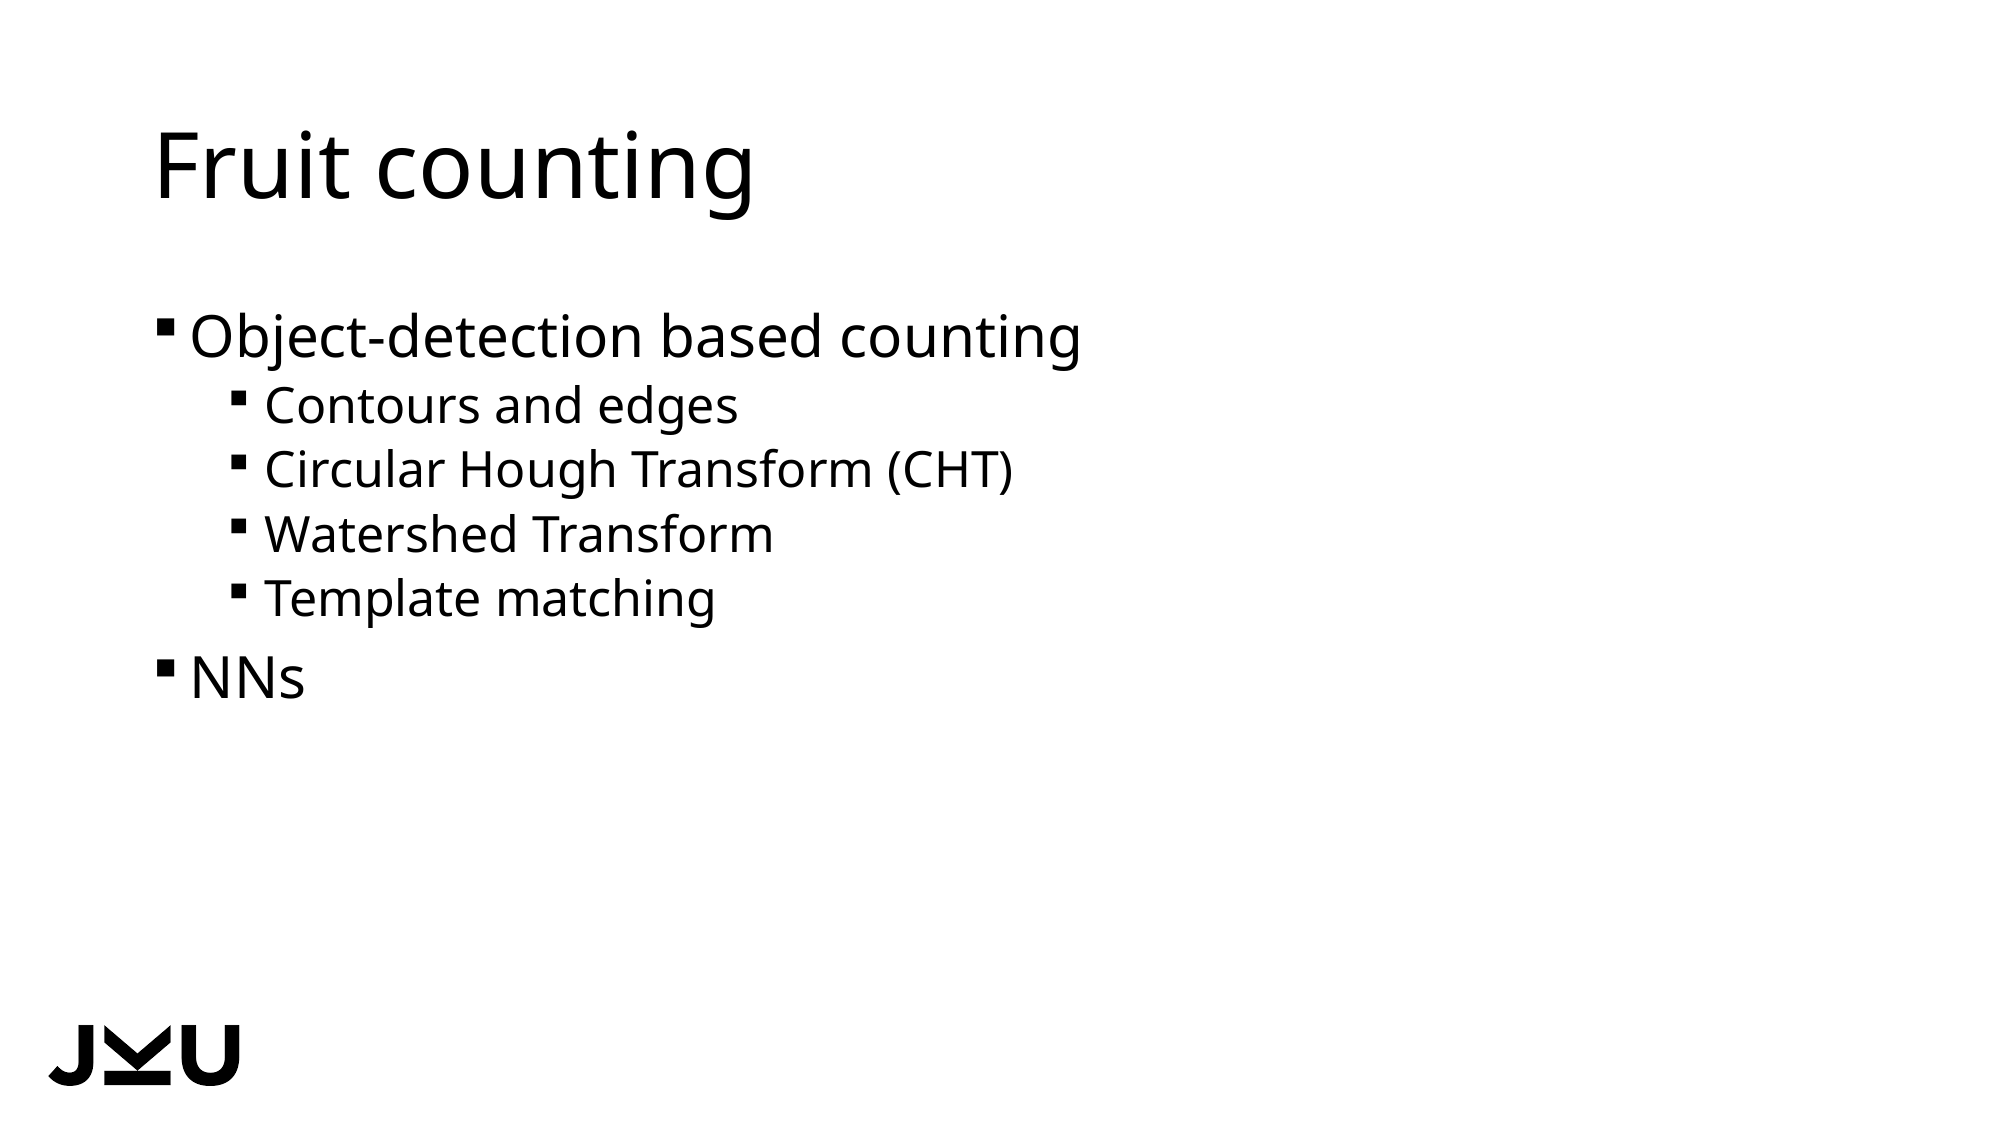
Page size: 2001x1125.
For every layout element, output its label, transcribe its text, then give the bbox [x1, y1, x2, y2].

list Object-detection based counting Contours and edges Circular Hough Transform (CHT) Watershed Transform Template matching NNs [137, 299, 1863, 1014]
picture [15, 1013, 305, 1094]
title Fruit counting [137, 59, 1863, 278]
